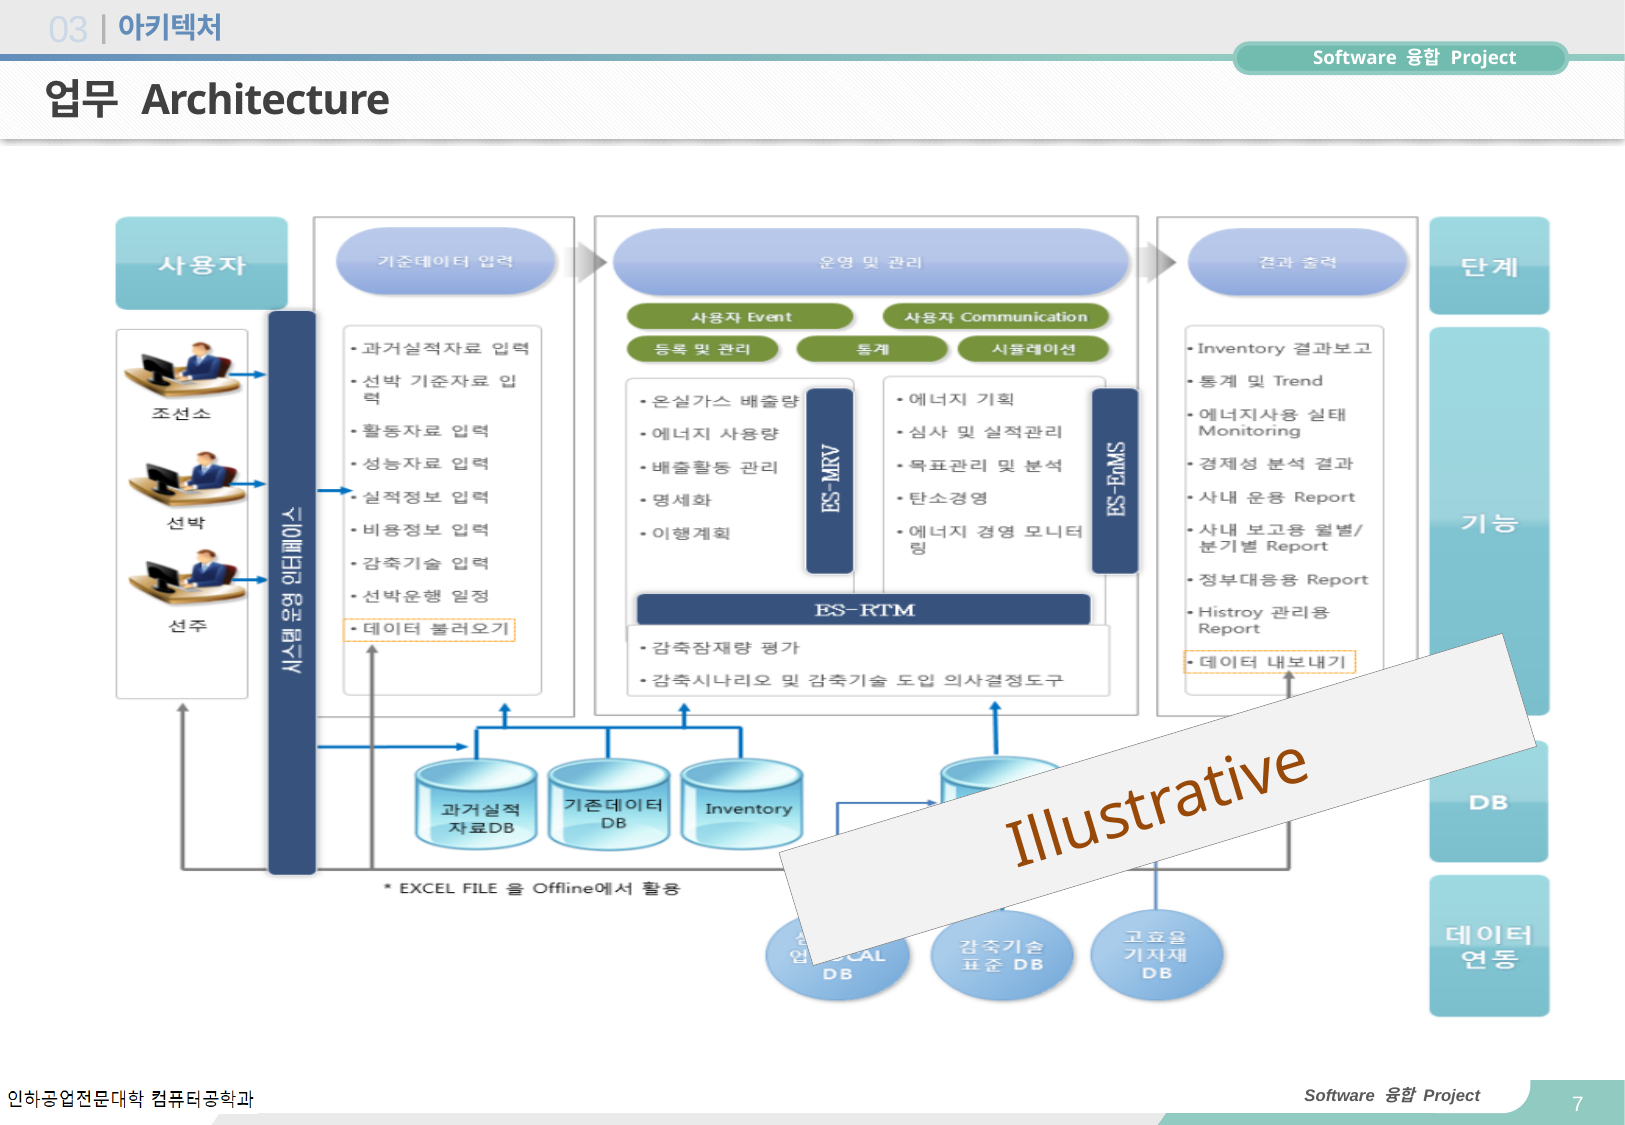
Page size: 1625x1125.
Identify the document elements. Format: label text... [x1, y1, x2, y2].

picture [3, 1088, 258, 1114]
list 03 [44, 11, 89, 44]
picture [79, 207, 1556, 1030]
subtitle 업무 Architecture [44, 72, 1158, 127]
title 아키텍처 [118, 9, 1145, 45]
